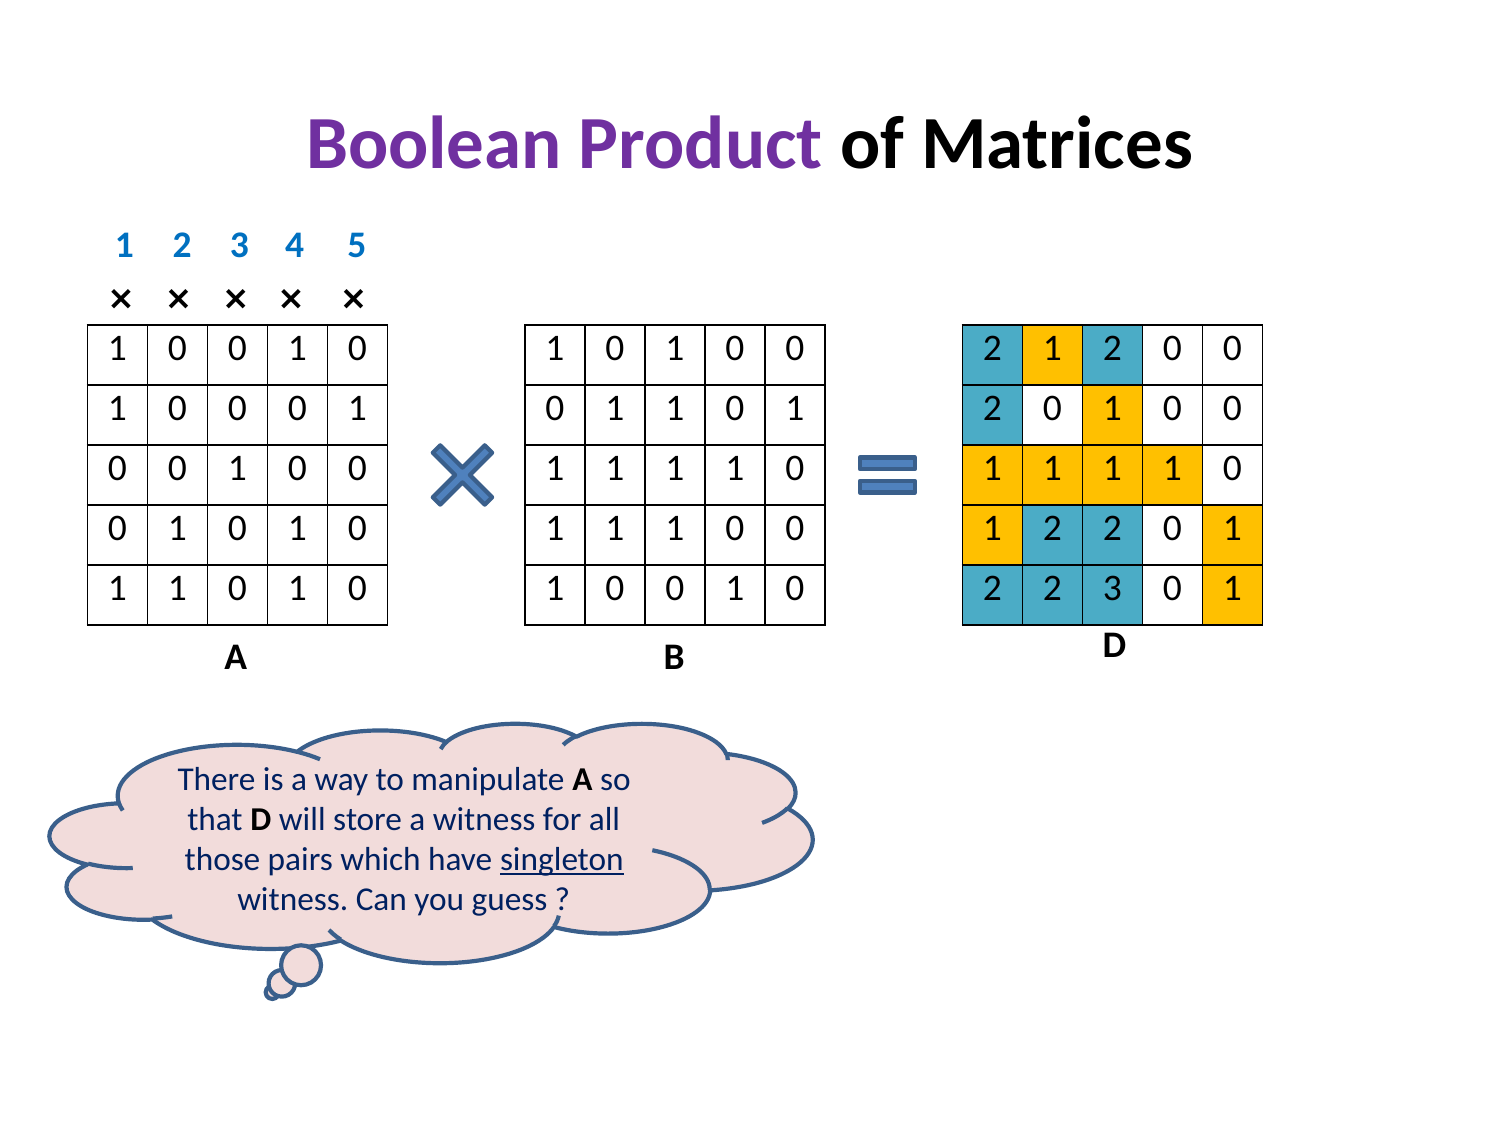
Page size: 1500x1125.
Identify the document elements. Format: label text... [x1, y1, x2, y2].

table_cell 0 [706, 386, 764, 444]
table_cell 0 [646, 566, 704, 624]
table_cell 1 [208, 446, 267, 504]
table_header 0 [586, 326, 644, 384]
table_cell 2 [1083, 506, 1142, 564]
table_cell 1 [963, 506, 1022, 564]
table_header 0 [1203, 326, 1262, 384]
table_cell 1 [88, 386, 147, 444]
table_cell 0 [1203, 446, 1262, 504]
table_cell 1 [646, 446, 704, 504]
table_header 0 [208, 334, 267, 384]
table_cell 0 [88, 506, 147, 564]
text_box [262, 212, 321, 326]
table_cell 0 [766, 506, 824, 564]
table_cell 0 [328, 506, 387, 564]
table_header 0 [148, 334, 207, 384]
table_cell 0 [586, 566, 644, 624]
table_cell 0 [148, 446, 207, 504]
text_box A [209, 624, 263, 685]
table_cell 2 [1023, 506, 1082, 564]
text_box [207, 212, 260, 326]
table_header 1 [88, 330, 147, 384]
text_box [92, 212, 147, 326]
table_cell 0 [208, 566, 267, 624]
table_cell 0 [526, 386, 584, 444]
table_cell 0 [706, 506, 764, 564]
text_box B [648, 624, 700, 685]
table_cell 0 [766, 446, 824, 504]
table_cell 0 [148, 386, 207, 444]
table_cell 3 [1083, 566, 1142, 624]
text_box [430, 443, 495, 507]
table_cell 1 [586, 506, 644, 564]
table_cell 0 [1203, 386, 1262, 444]
table_header 1 [526, 326, 584, 384]
table_cell 1 [1083, 386, 1142, 444]
table_cell 1 [706, 566, 764, 624]
table_cell 1 [148, 506, 207, 564]
table_cell 1 [1083, 446, 1142, 504]
table_cell 0 [1143, 566, 1202, 624]
table_cell 0 [208, 506, 267, 564]
table_cell 1 [526, 566, 584, 624]
table_cell 1 [148, 566, 207, 624]
table_cell 1 [526, 506, 584, 564]
table_cell 0 [1143, 506, 1202, 564]
table_cell 2 [1023, 566, 1082, 624]
table_header 0 [706, 326, 764, 384]
table_header 2 [1083, 326, 1142, 384]
table_cell 1 [1203, 506, 1262, 564]
table_cell 1 [1143, 446, 1202, 504]
table_cell 1 [766, 386, 824, 444]
table_header 0 [1143, 326, 1202, 384]
table_cell 1 [268, 566, 327, 624]
title Boolean Product of Matrices [75, 45, 1425, 233]
table_cell 1 [963, 446, 1022, 504]
table_header 1 [268, 334, 327, 384]
table_cell 0 [1023, 386, 1082, 444]
table_header 2 [963, 326, 1022, 384]
table_cell 0 [766, 566, 824, 624]
table_cell 0 [328, 566, 387, 624]
table_cell 1 [1023, 446, 1082, 504]
table_cell 1 [586, 446, 644, 504]
table_cell 1 [1203, 566, 1262, 624]
table_header 0 [766, 326, 824, 384]
table_cell 1 [526, 446, 584, 504]
text_box [858, 479, 917, 495]
table_cell 1 [88, 566, 147, 624]
table_cell 1 [706, 446, 764, 504]
table_header 1 [646, 326, 704, 384]
table_header 1 [1023, 326, 1082, 384]
table_cell 2 [963, 566, 1022, 624]
table_cell 1 [646, 386, 704, 444]
table_cell 0 [328, 446, 387, 504]
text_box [149, 212, 205, 326]
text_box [324, 212, 383, 326]
text_box [858, 455, 917, 471]
table_cell 1 [268, 506, 327, 564]
table_cell 1 [586, 386, 644, 444]
table_cell 0 [268, 386, 327, 444]
table_cell 1 [646, 506, 704, 564]
text_box There is a way to manipulate A so that D will store a witness for all those pairs which have singleton witness. Can you guess ? [47, 721, 815, 1002]
text_box D [1087, 612, 1142, 673]
table_cell 0 [268, 446, 327, 504]
table_cell 1 [328, 386, 387, 444]
table_cell 2 [963, 386, 1022, 444]
table_cell 0 [1143, 386, 1202, 444]
table_cell 0 [88, 446, 147, 504]
table_header 0 [328, 328, 387, 384]
table_cell 0 [208, 386, 267, 444]
